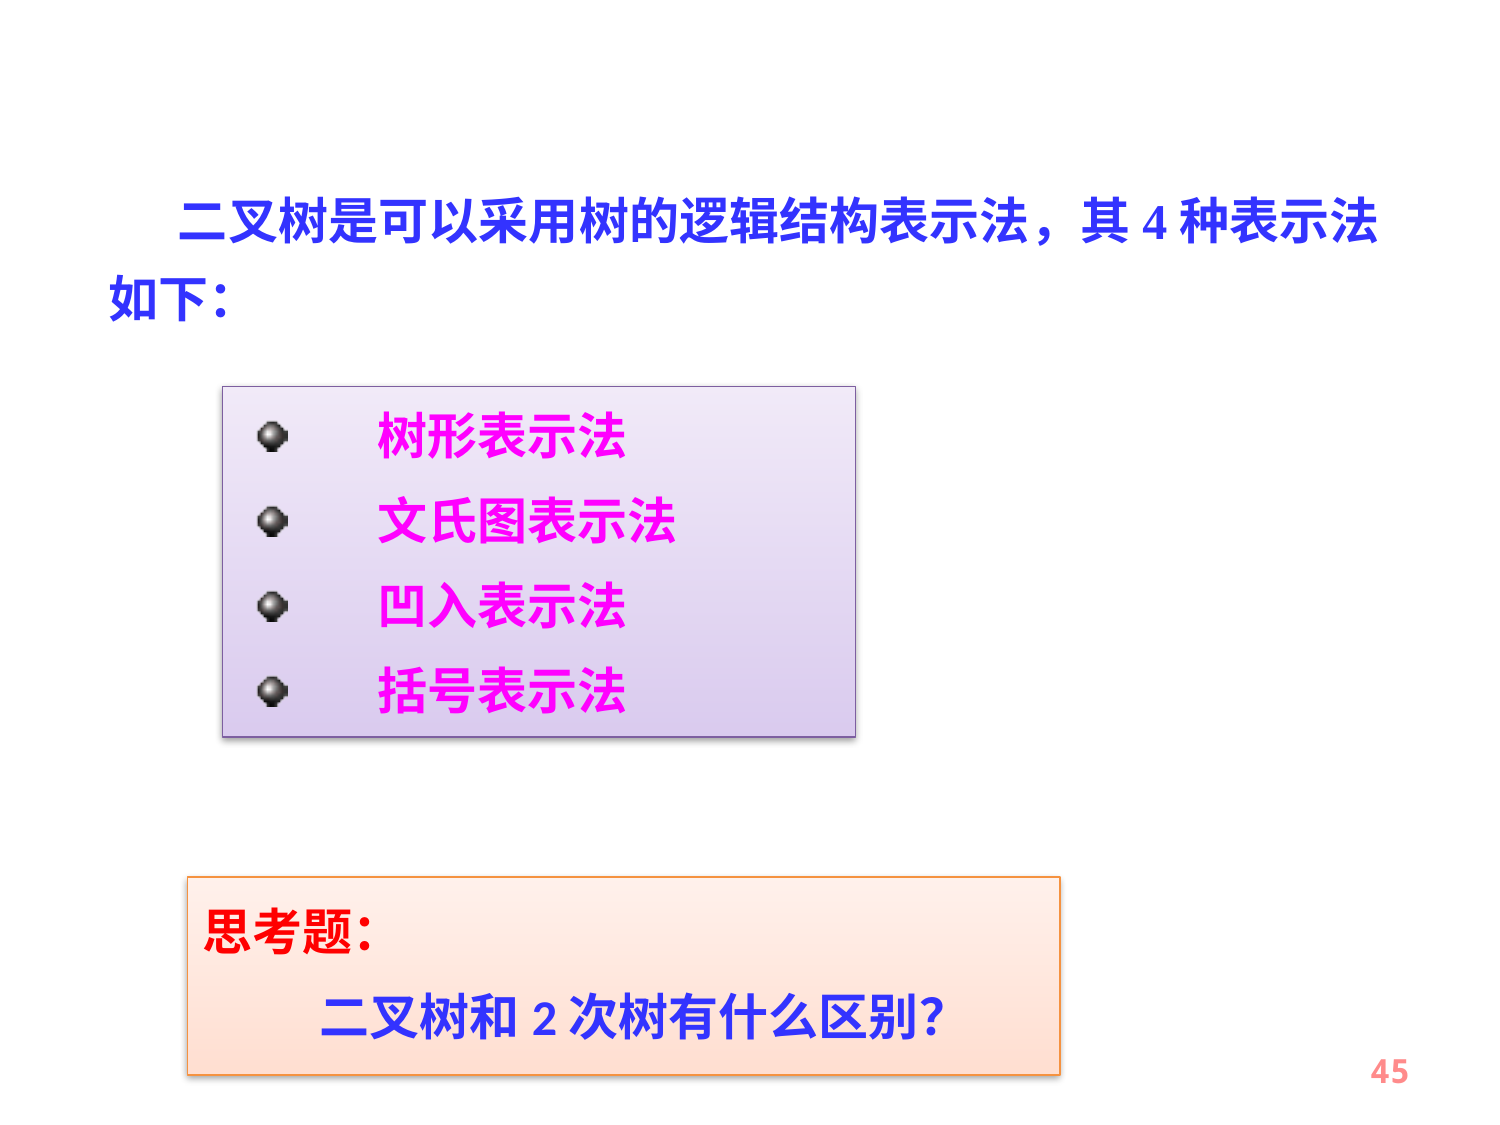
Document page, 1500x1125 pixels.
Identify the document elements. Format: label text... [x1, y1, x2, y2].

picture [252, 416, 288, 452]
text_box 二叉树是可以采用树的逻辑结构表示法，其4种表示法如下： [93, 163, 1395, 335]
picture [252, 501, 288, 537]
text_box 树形表示法 文氏图表示法 凹入表示法 括号表示法 [222, 386, 856, 738]
text_box 思考题： 二叉树和2次树有什么区别？ [187, 876, 1061, 1076]
picture [252, 586, 288, 622]
slide_number 45 [1074, 1042, 1425, 1103]
picture [252, 671, 288, 707]
